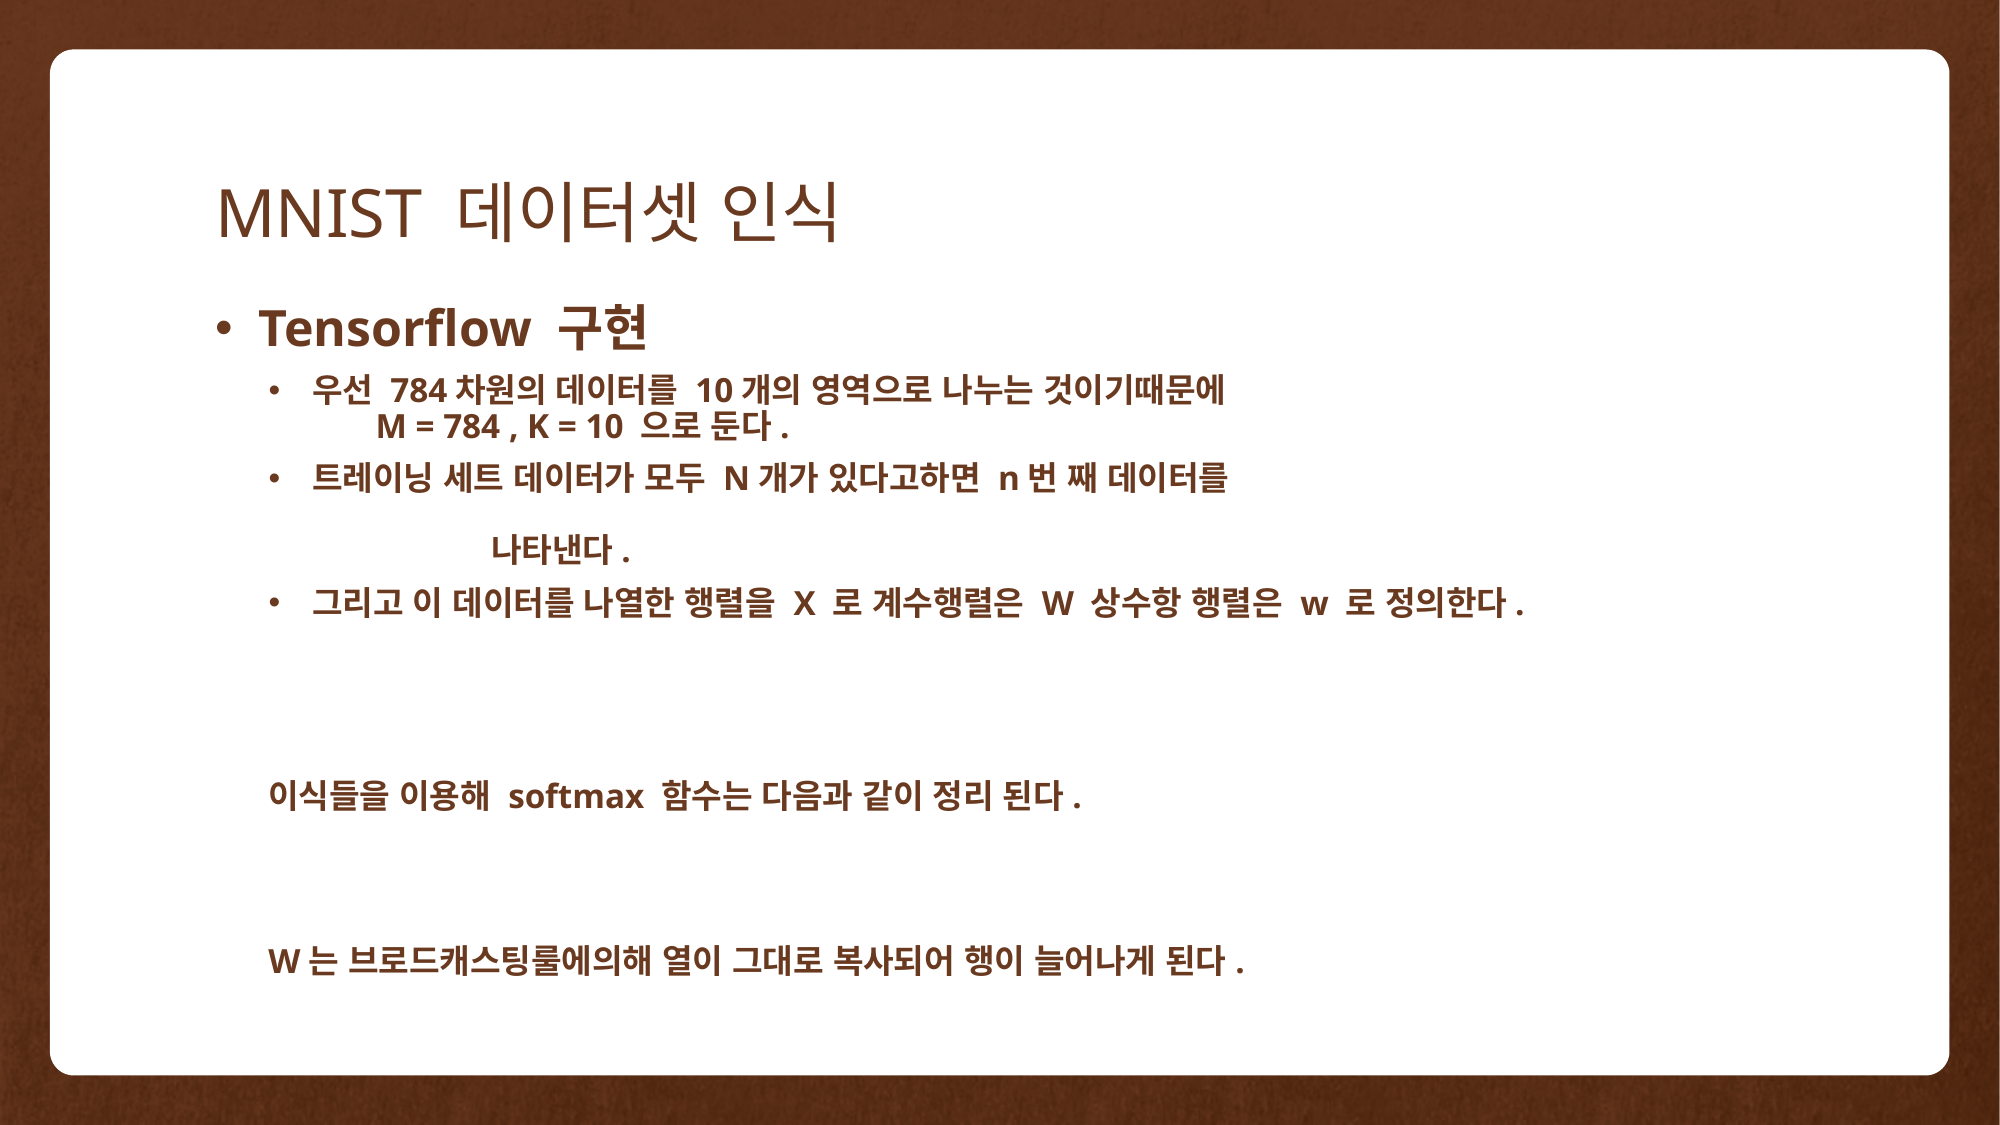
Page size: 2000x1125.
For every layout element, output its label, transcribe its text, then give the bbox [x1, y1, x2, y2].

title MNIST 데이터셋 인식 [199, 66, 1800, 259]
